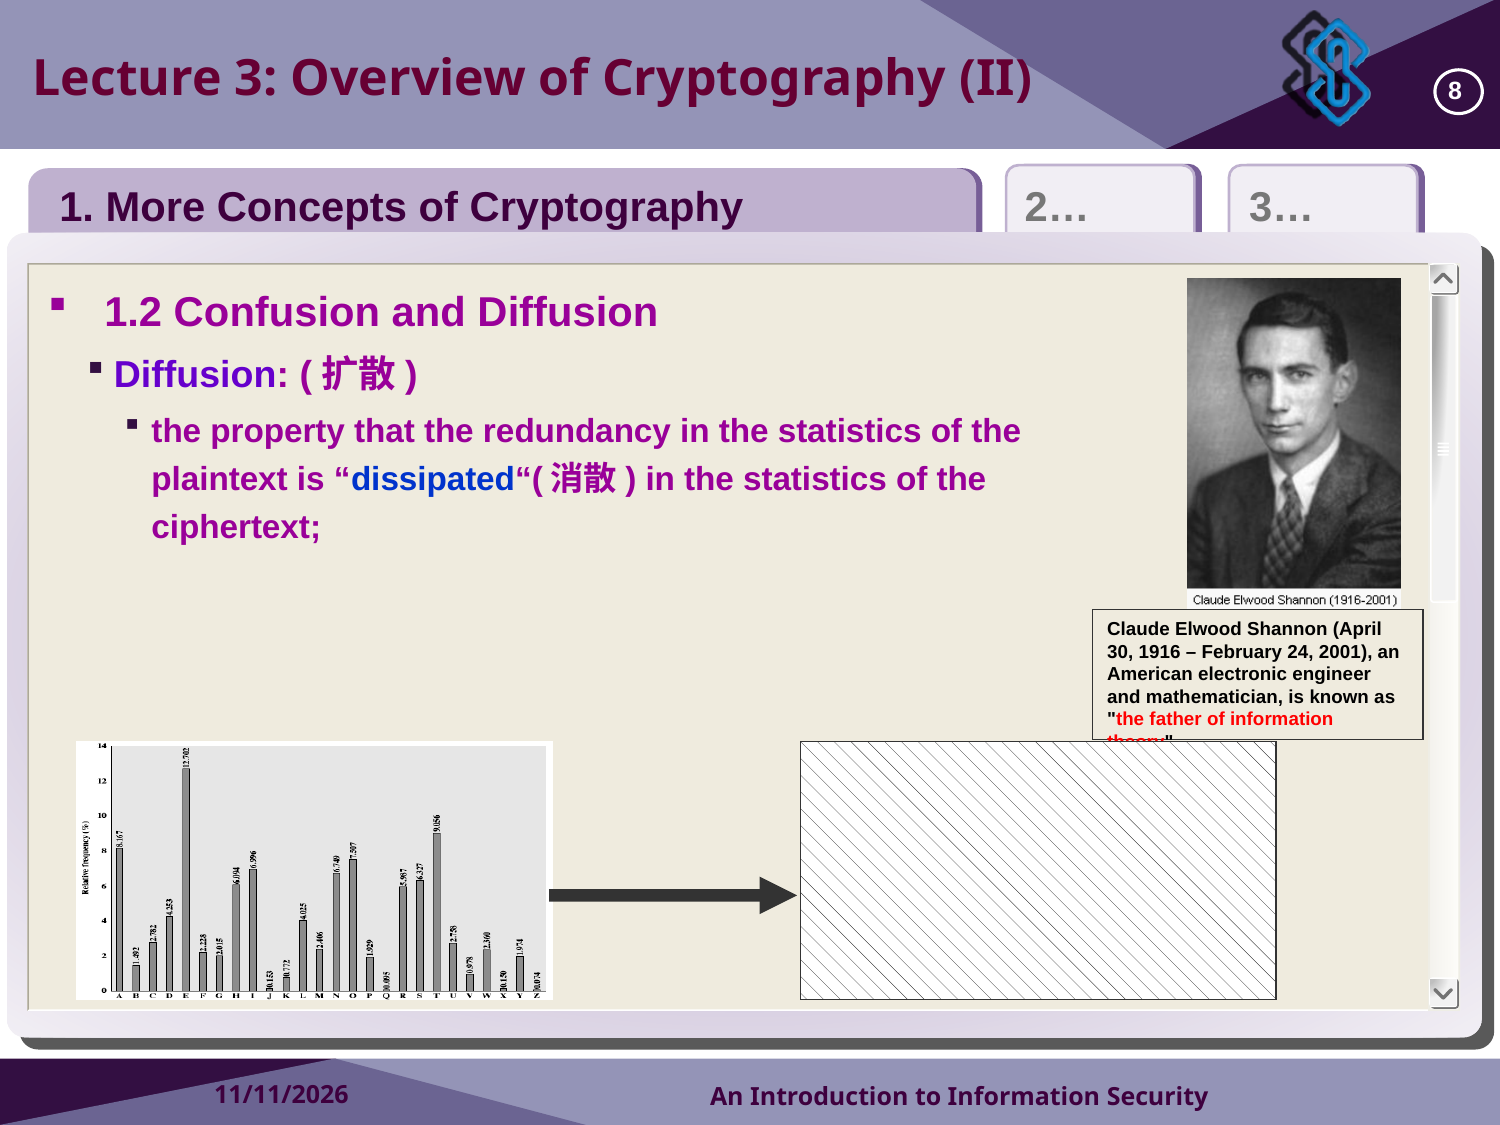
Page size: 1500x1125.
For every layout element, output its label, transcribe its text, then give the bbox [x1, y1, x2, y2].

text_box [22, 258, 1465, 1016]
picture [1186, 278, 1401, 610]
picture [76, 741, 554, 1000]
title Lecture 3: Overview of Cryptography (II) [17, 31, 1058, 121]
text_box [0, 159, 1500, 1059]
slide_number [199, 1073, 550, 1118]
picture [1268, 10, 1387, 129]
slide_number 8 [1433, 68, 1484, 116]
footer An Introduction to Information Security [695, 1073, 1412, 1118]
